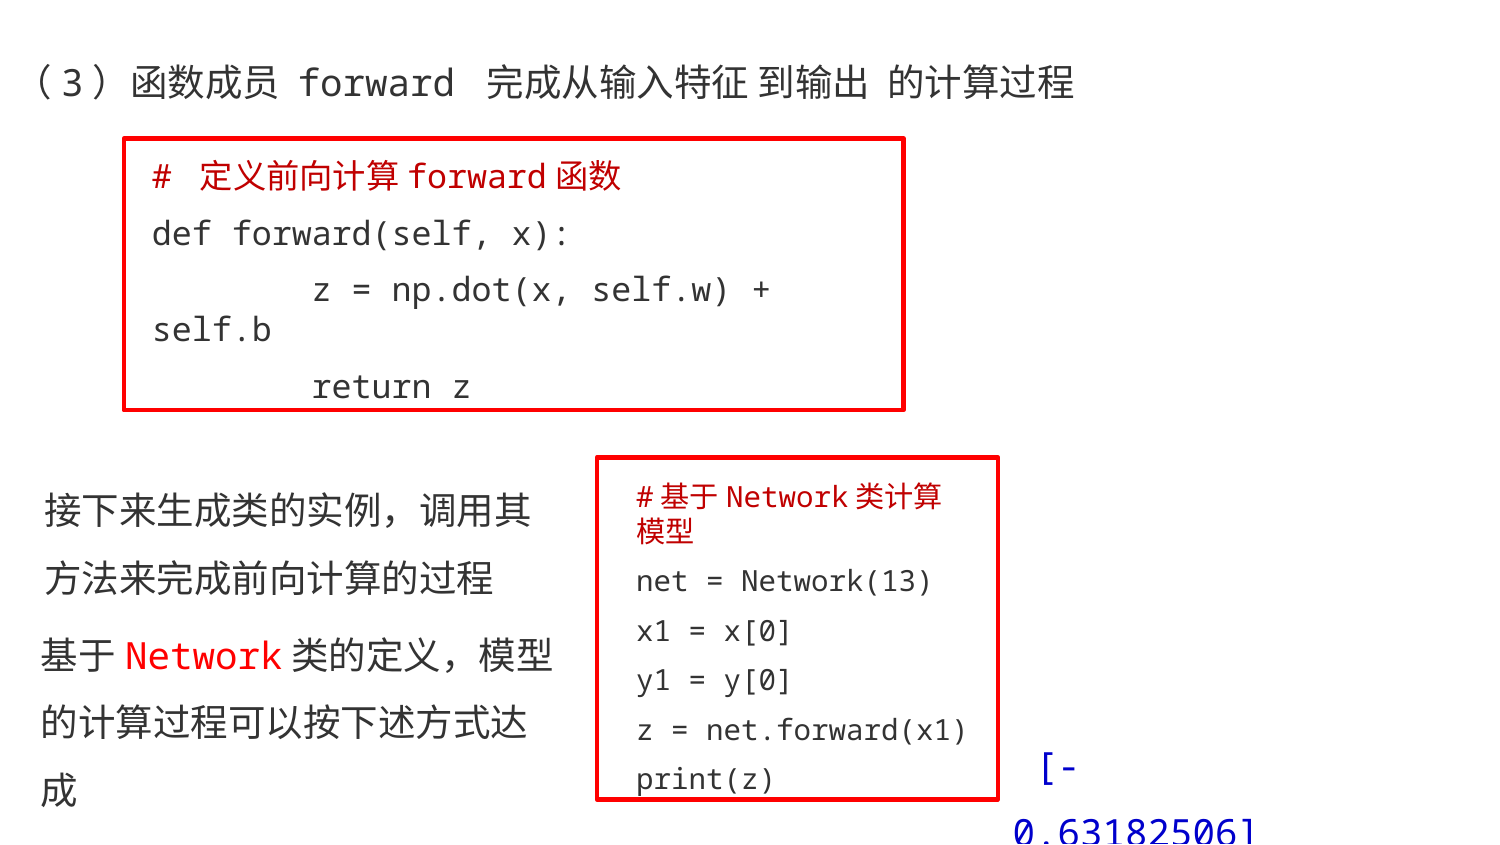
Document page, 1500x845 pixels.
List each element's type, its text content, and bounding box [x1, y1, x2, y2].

text_box [596, 457, 998, 800]
text_box 基于Network类的定义，模型的计算过程可以按下述方式达成 [26, 602, 570, 820]
text_box 接下来生成类的实例，调用其方法来完成前向计算的过程 [29, 457, 573, 607]
text_box [-0.63182506] [997, 711, 1313, 844]
text_box [123, 138, 904, 411]
